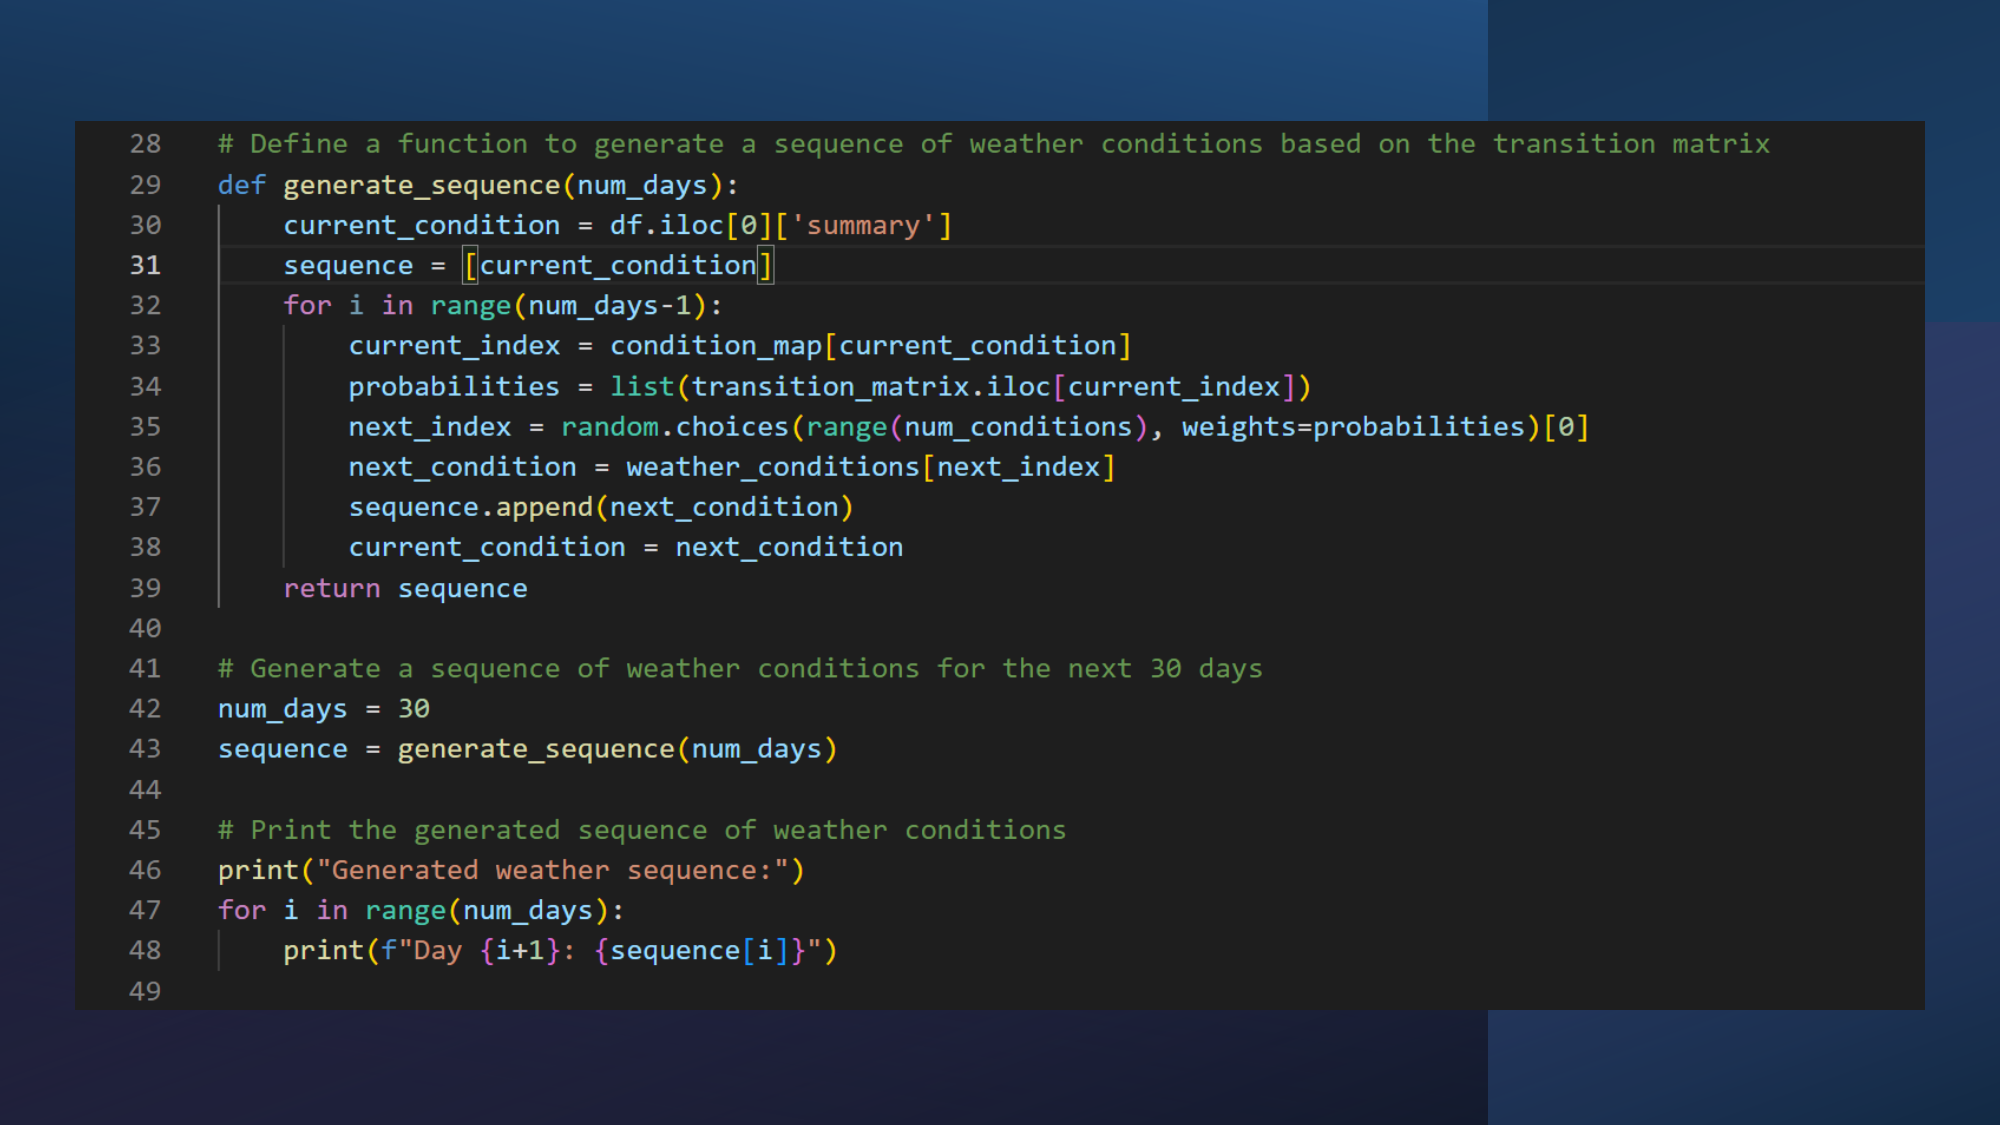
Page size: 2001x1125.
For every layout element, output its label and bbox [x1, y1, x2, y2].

text_box [1489, 0, 2000, 321]
text_box [0, 321, 2000, 1125]
text_box [0, 0, 1489, 321]
list [74, 120, 1926, 1010]
